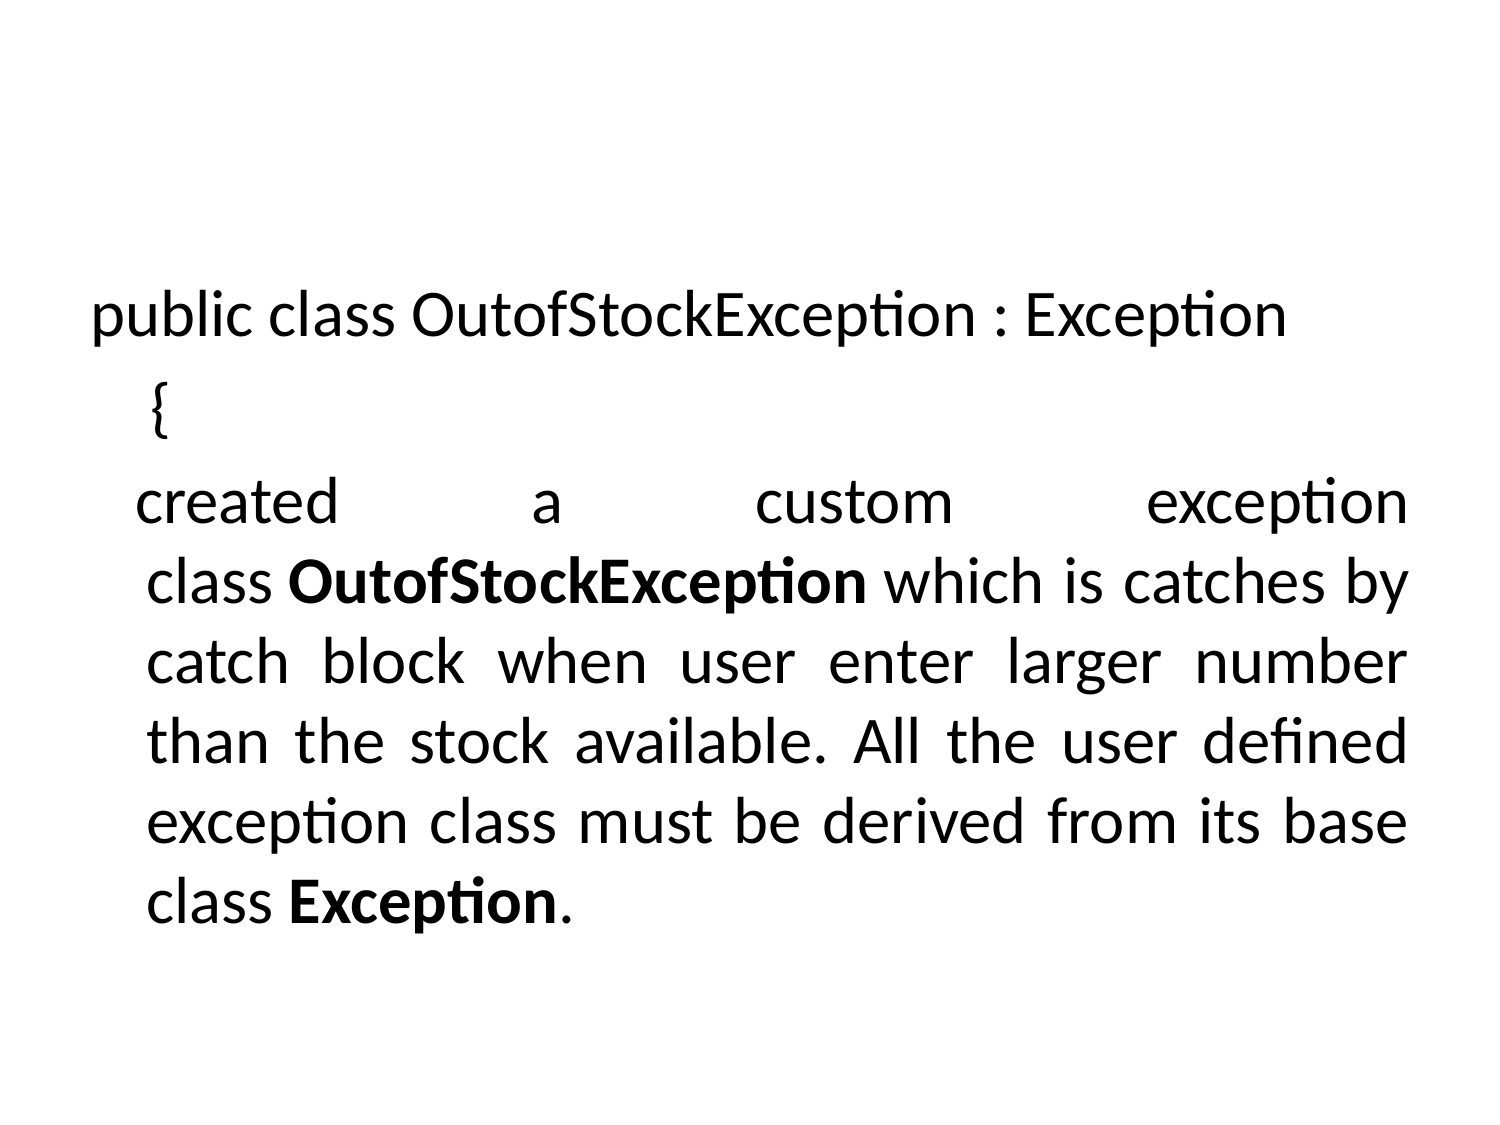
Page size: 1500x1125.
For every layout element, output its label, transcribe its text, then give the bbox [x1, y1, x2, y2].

list public class OutofStockException : Exception { created a custom exception class OutofStockException which is catches by catch block when user enter larger number than the stock available. All the user defined exception class must be derived from its base class Exception. [75, 262, 1425, 1005]
